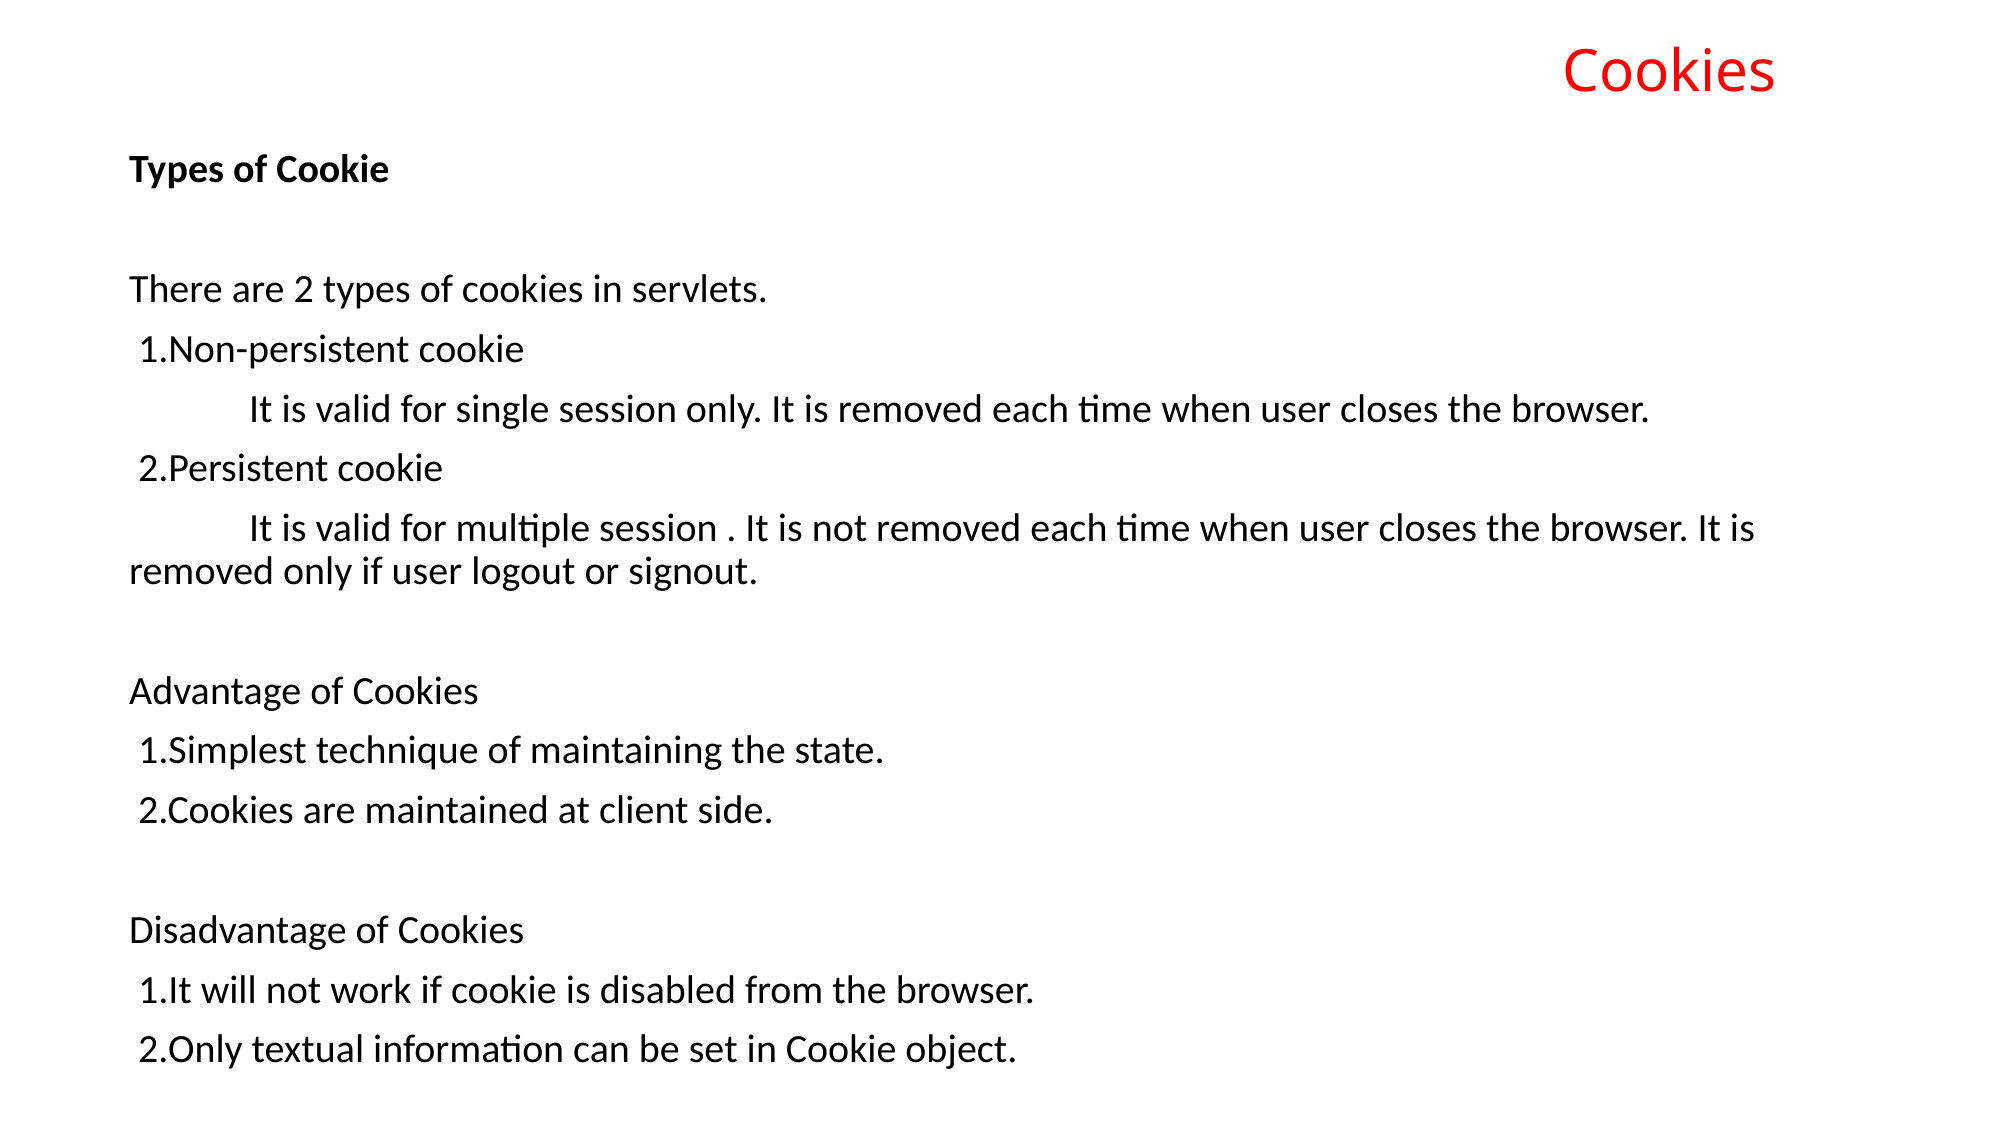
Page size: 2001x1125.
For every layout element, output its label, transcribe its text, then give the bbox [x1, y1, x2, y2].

subtitle Types of Cookie There are 2 types of cookies in servlets. 1.Non-persistent cookie It is valid for single session only. It is removed each time when user closes the browser. 2.Persistent cookie It is valid for multiple session . It is not removed each time when user closes the browser. It is removed only if user logout or signout. Advantage of Cookies 1.Simplest technique of maintaining the state. 2.Cookies are maintained at client side. Disadvantage of Cookies 1.It will not work if cookie is disabled from the browser. 2.Only textual information can be set in Cookie object. [114, 141, 1908, 1091]
title Cookies [1358, 26, 1981, 112]
